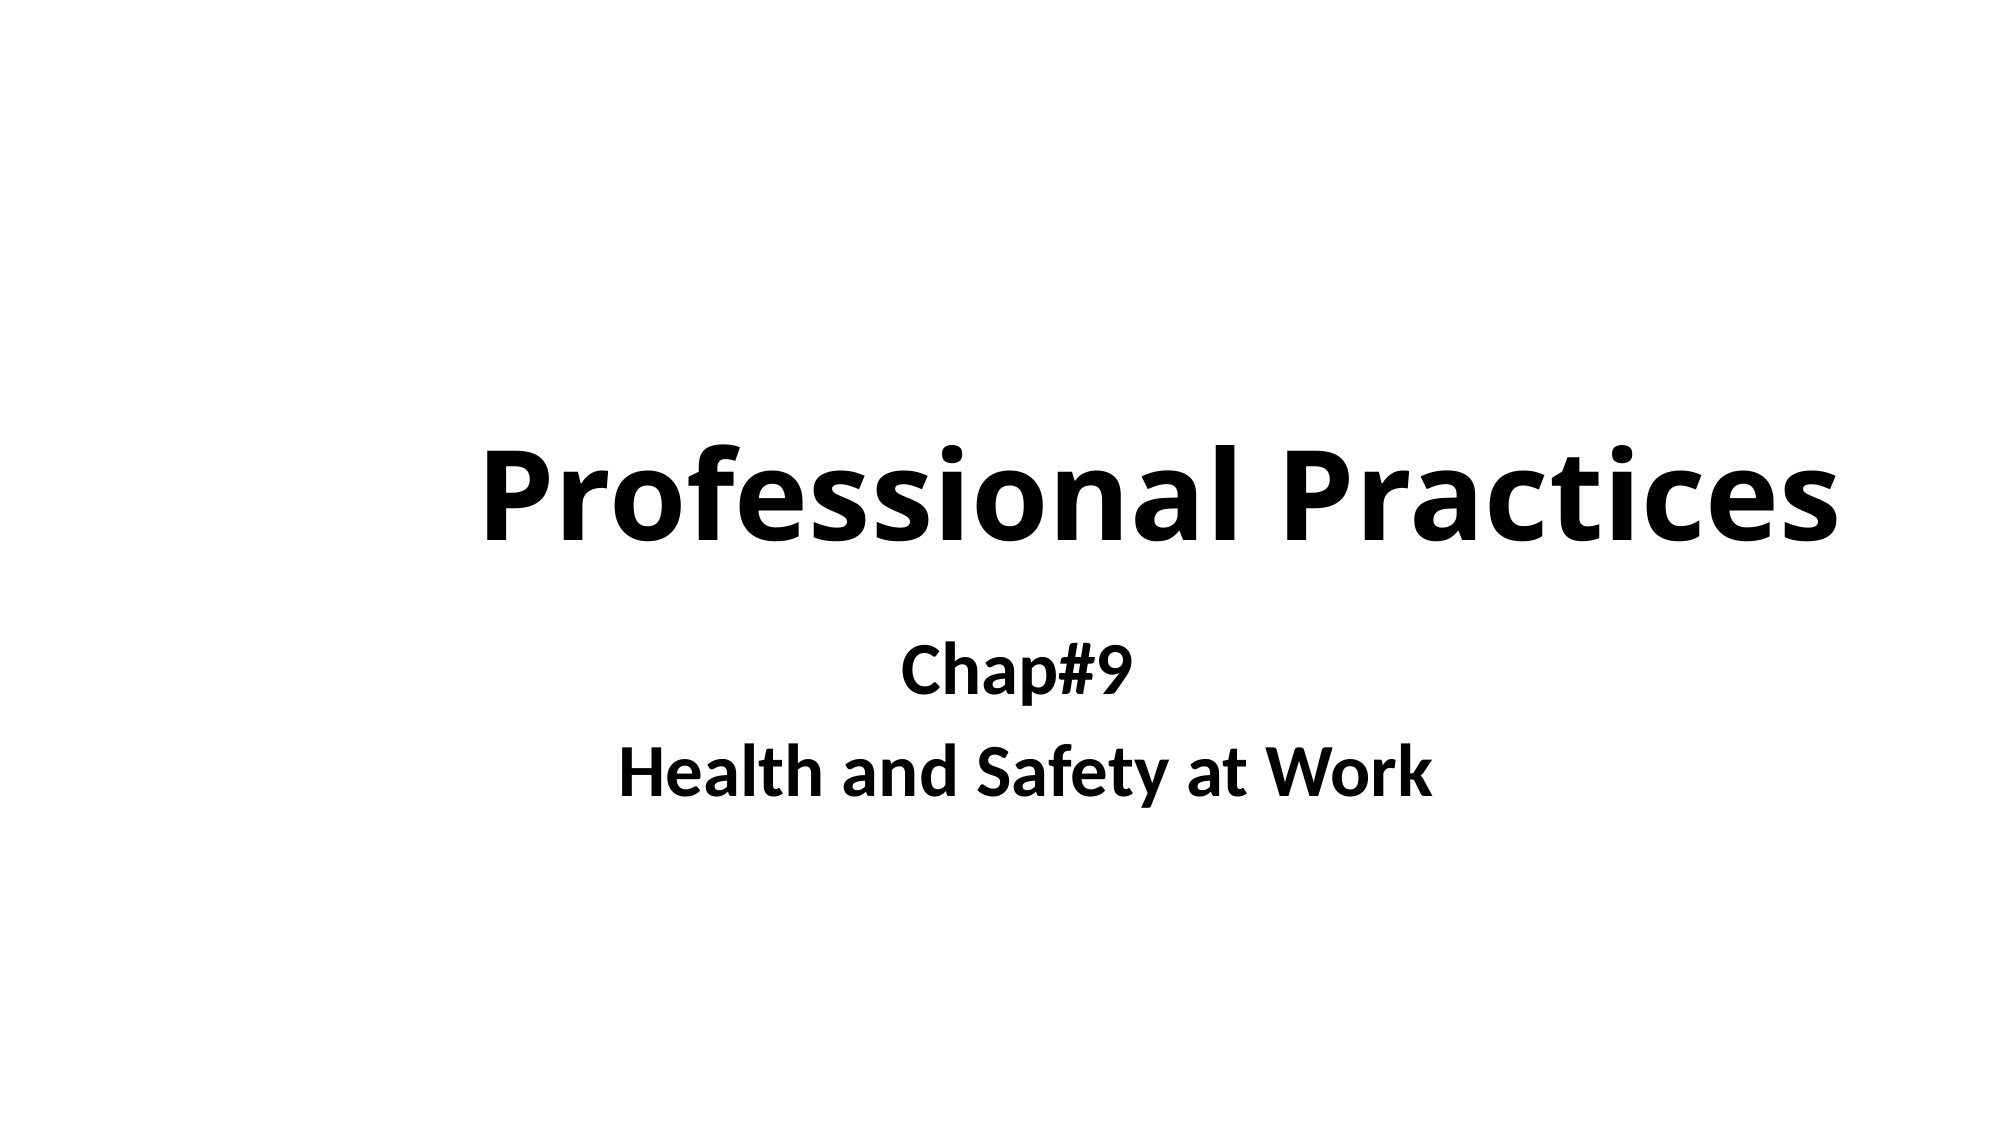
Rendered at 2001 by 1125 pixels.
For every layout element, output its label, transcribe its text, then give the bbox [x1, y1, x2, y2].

list Chap#9 Health and Safety at Work [136, 622, 1862, 941]
title Professional Practices [136, 152, 1862, 576]
